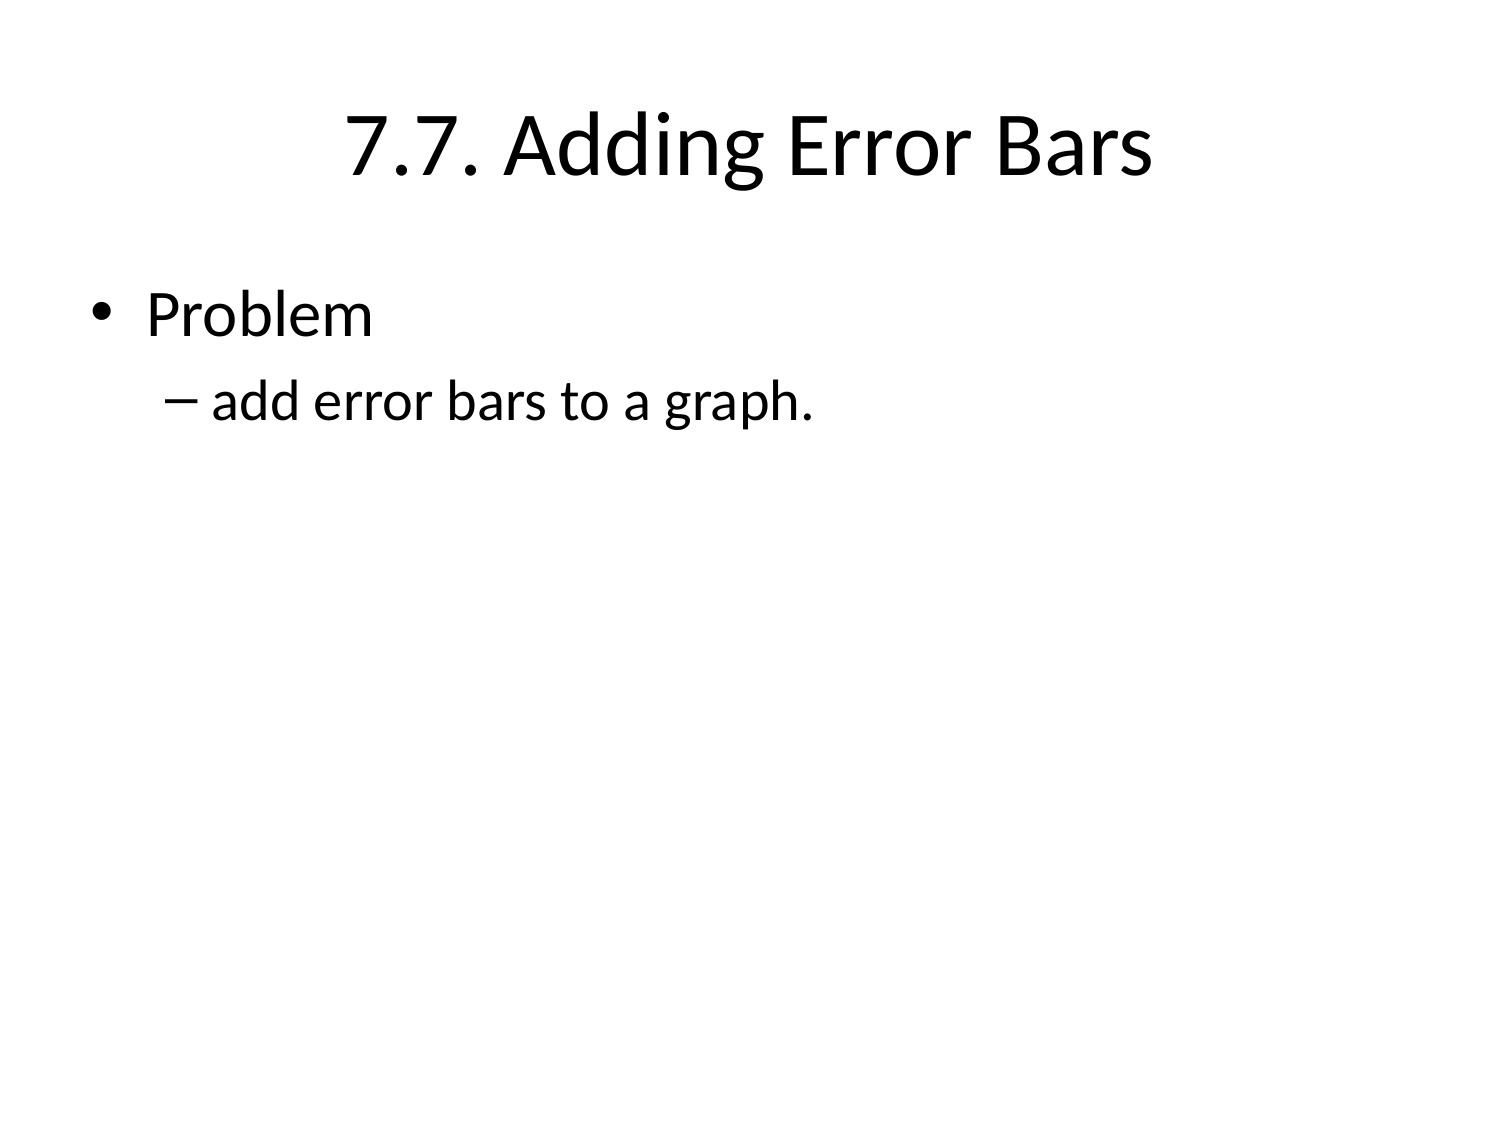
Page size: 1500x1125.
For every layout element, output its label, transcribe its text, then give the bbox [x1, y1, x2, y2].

title 7.7. Adding Error Bars [75, 45, 1425, 233]
list Problem add error bars to a graph. [75, 262, 1425, 1005]
